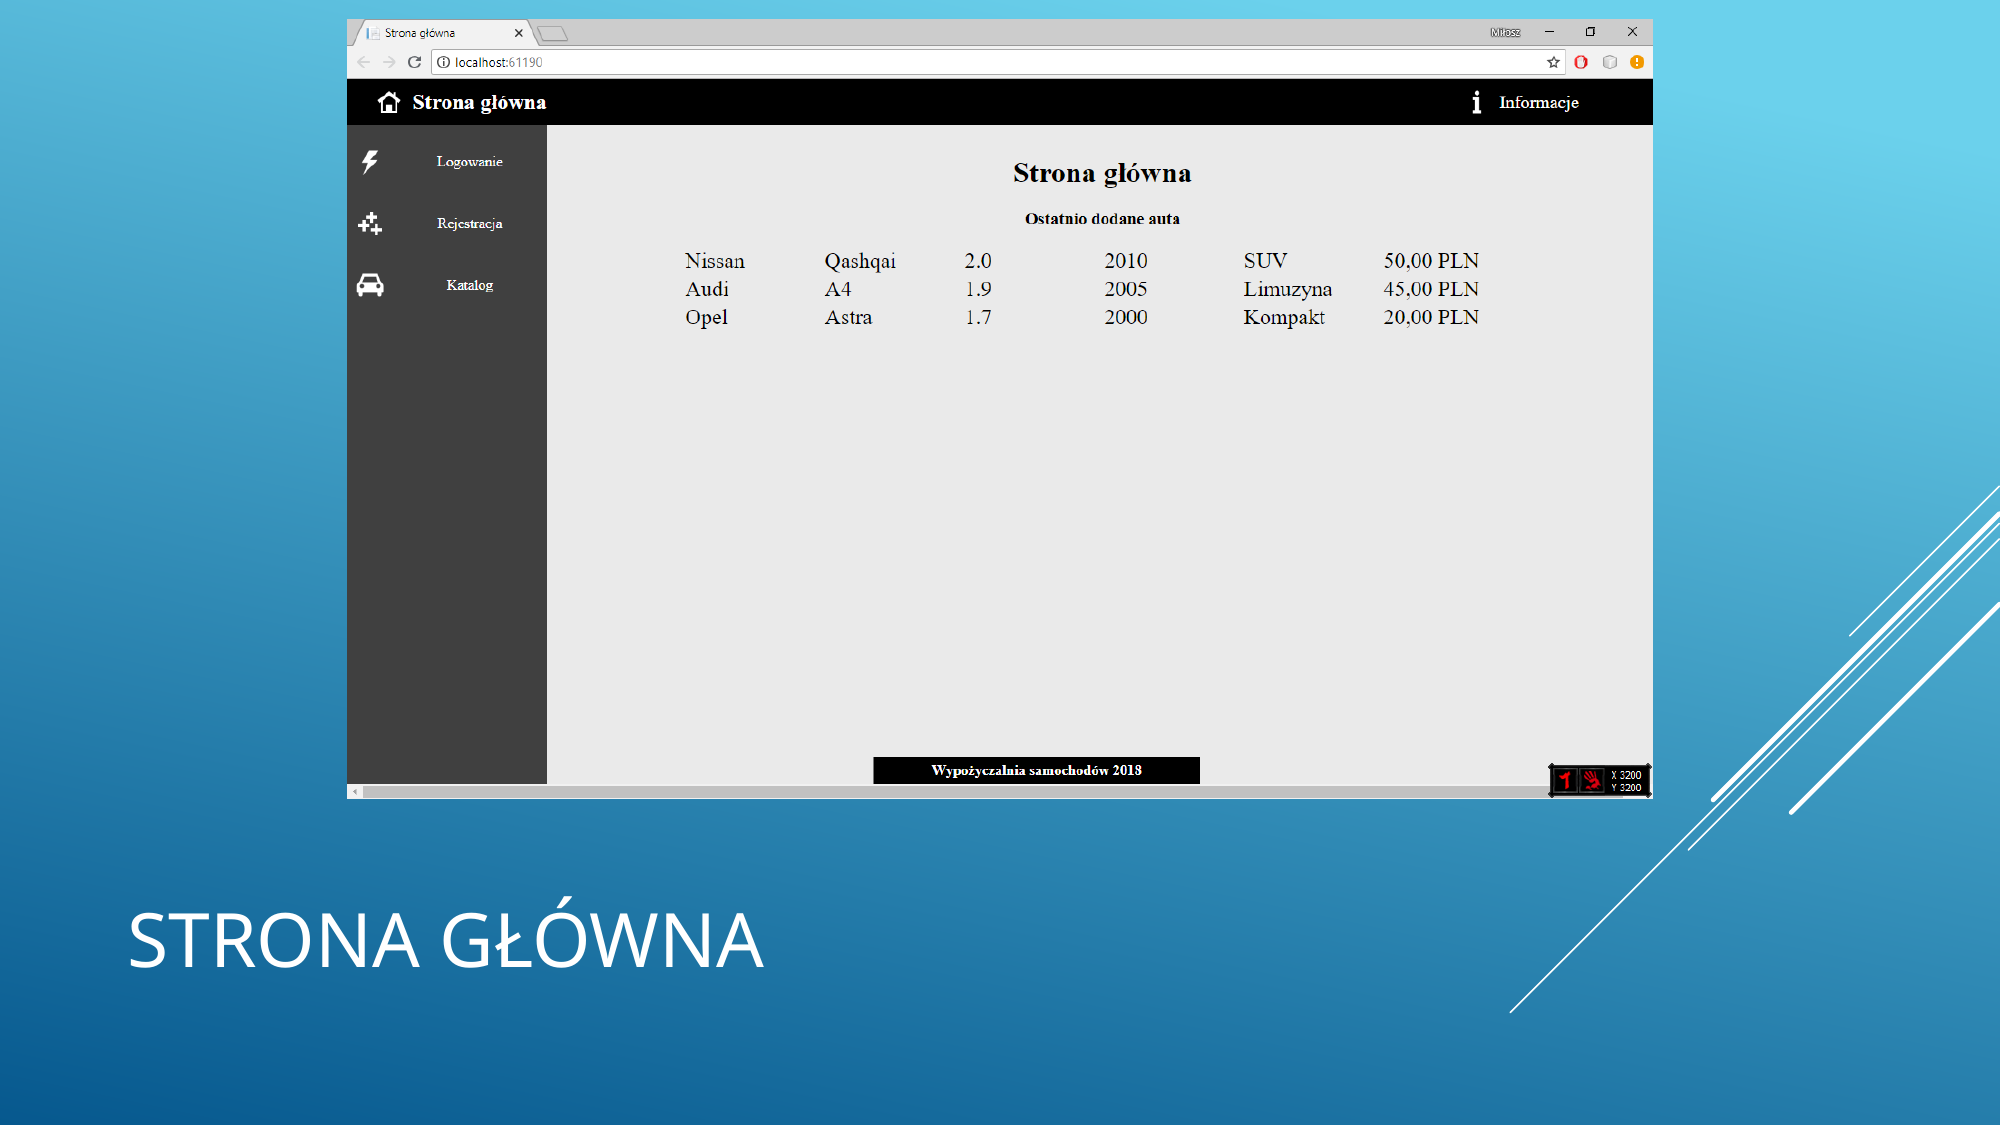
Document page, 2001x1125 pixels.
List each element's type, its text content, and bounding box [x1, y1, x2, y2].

title Strona główna [112, 813, 1513, 1061]
picture [346, 18, 1654, 800]
